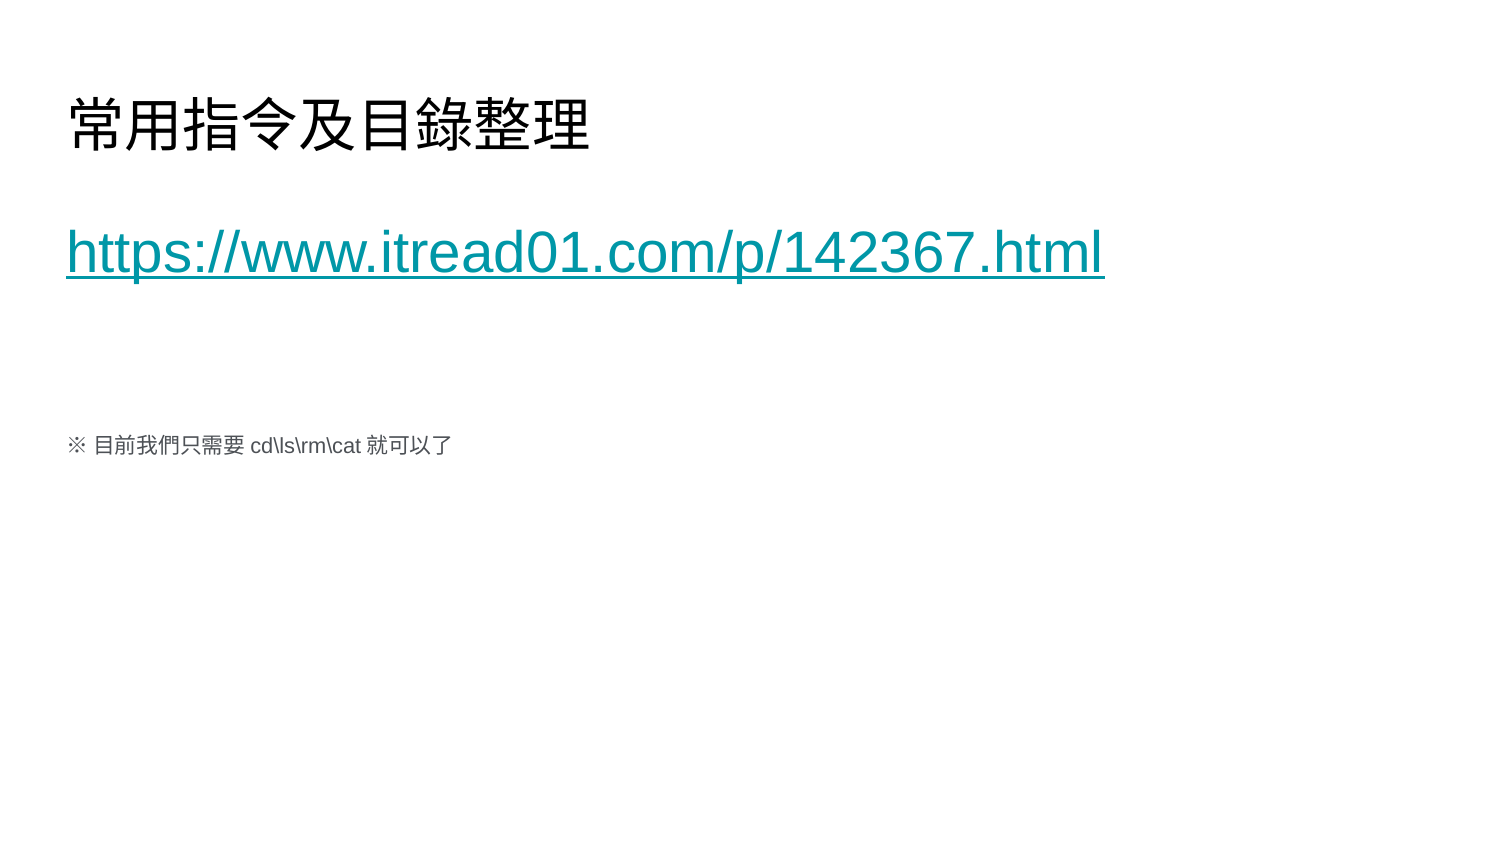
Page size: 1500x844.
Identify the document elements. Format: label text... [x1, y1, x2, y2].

list https://www.itread01.com/p/142367.html ※目前我們只需要cd\ls\rm\cat就可以了 [51, 189, 1449, 372]
title 常用指令及目錄整理 [51, 72, 1449, 167]
